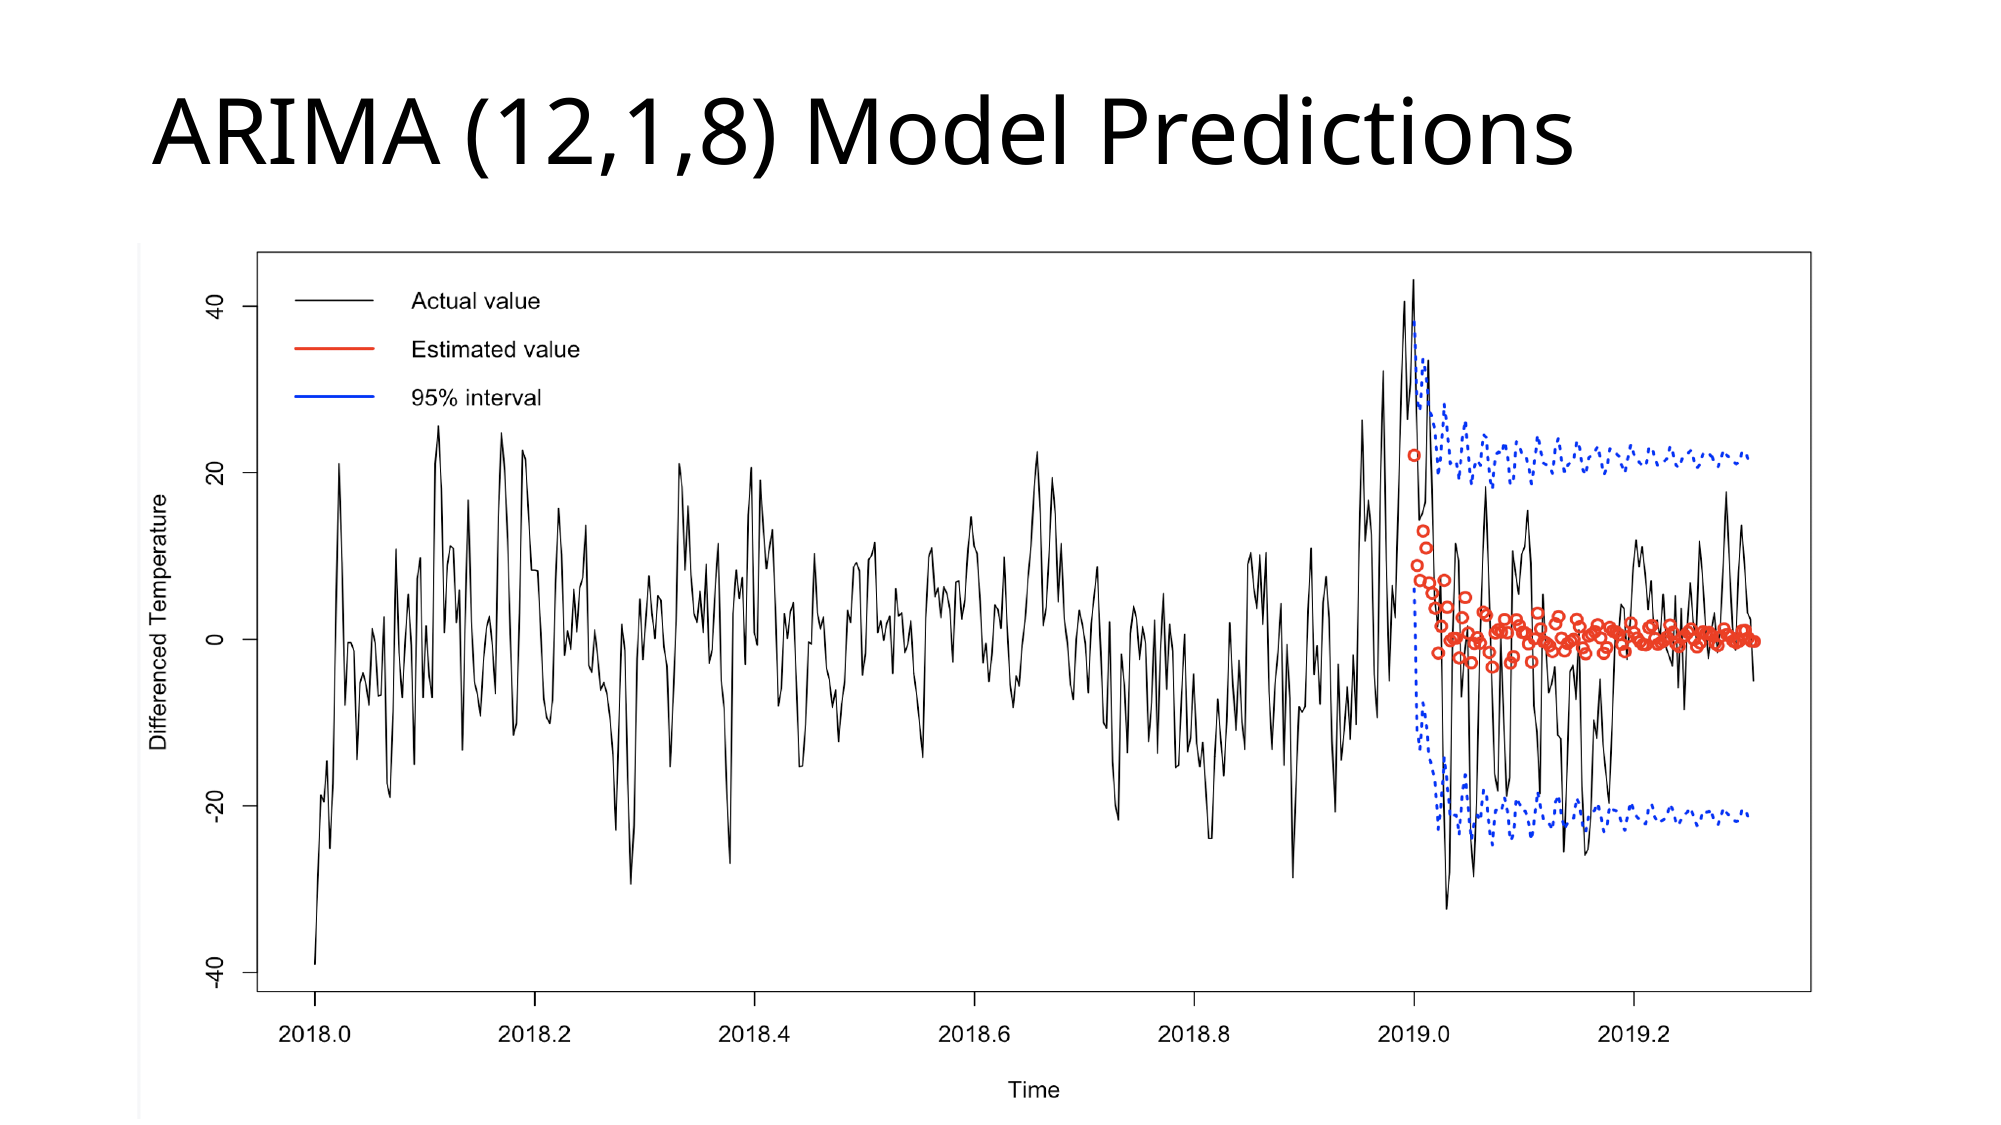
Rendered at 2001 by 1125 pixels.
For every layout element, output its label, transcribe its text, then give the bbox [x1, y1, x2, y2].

title ARIMA (12,1,8) Model Predictions [137, 26, 1863, 243]
picture [137, 243, 1863, 1119]
